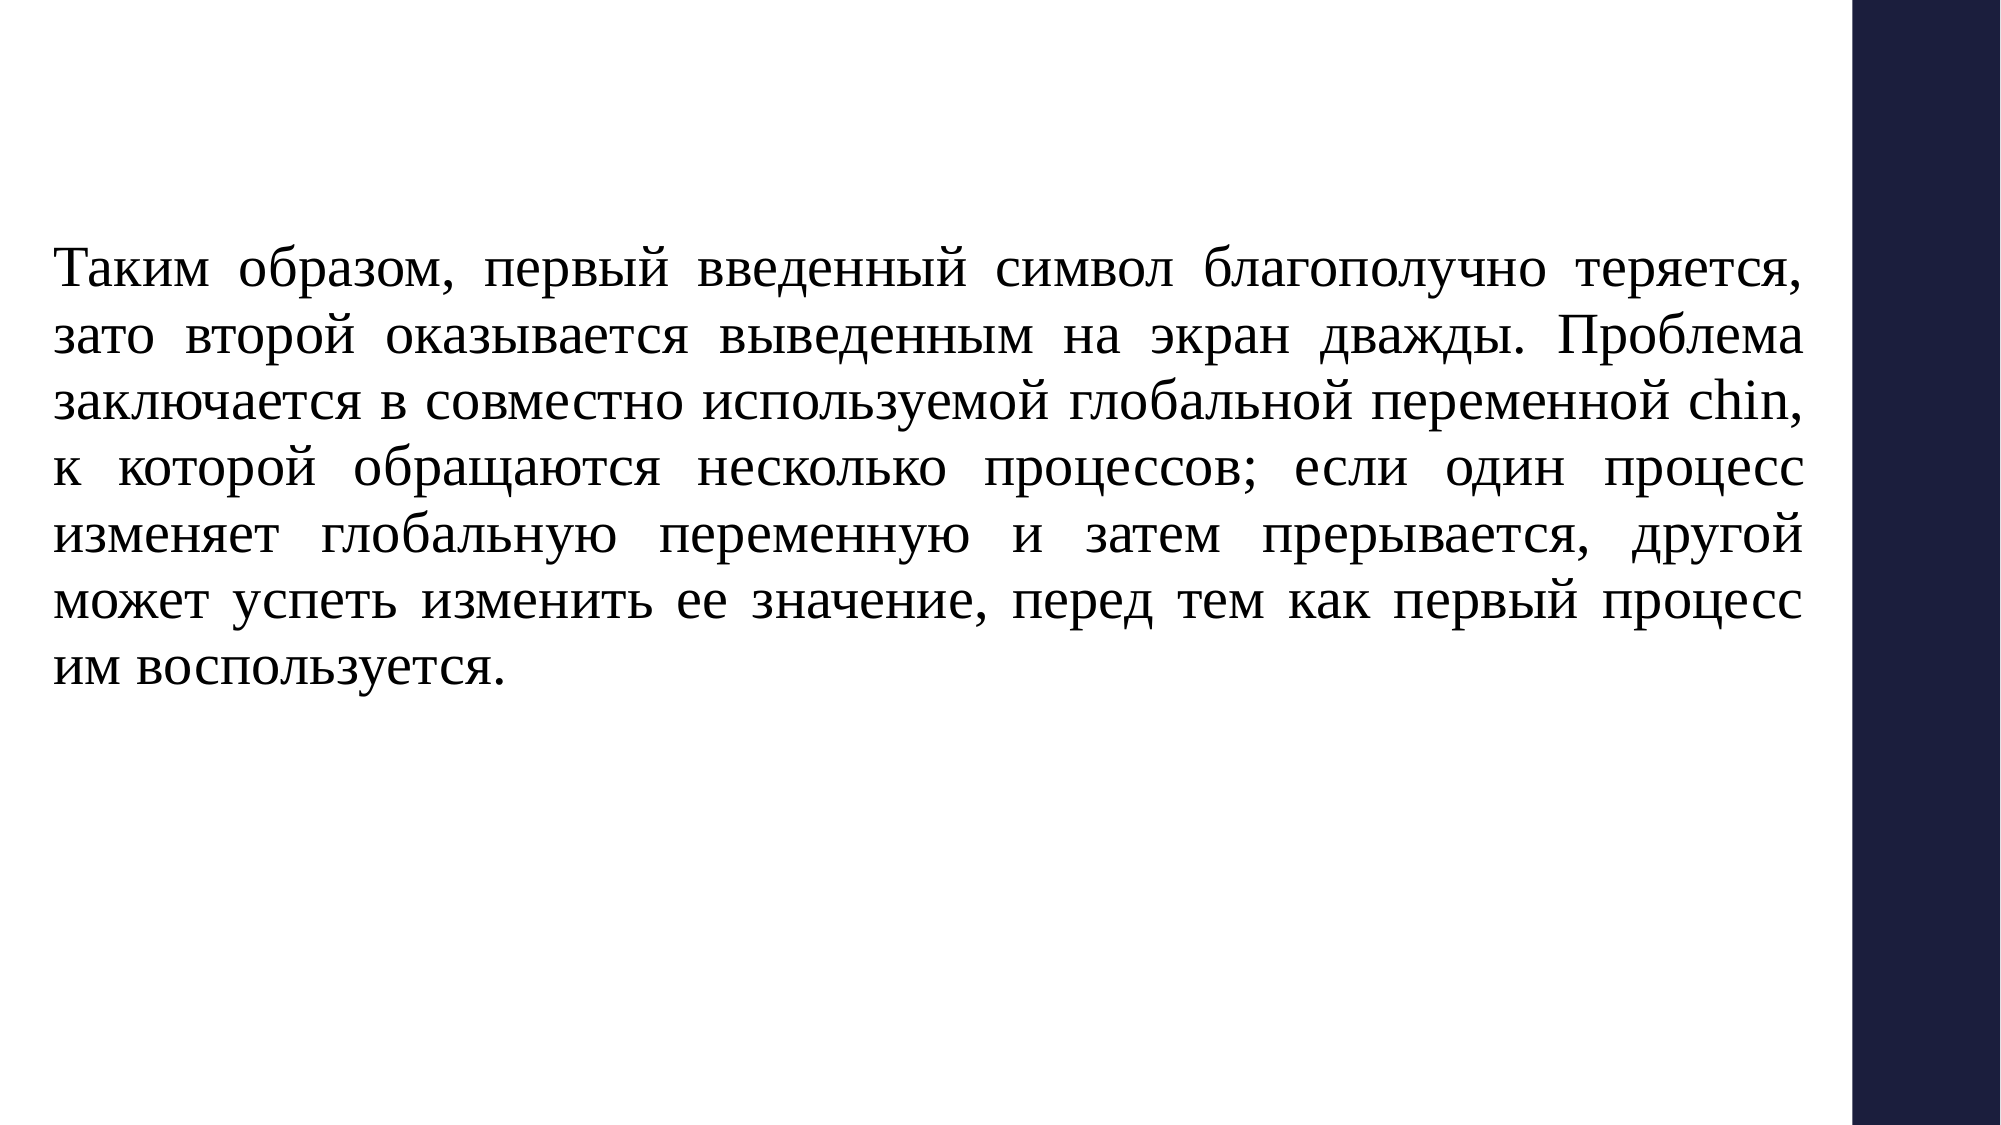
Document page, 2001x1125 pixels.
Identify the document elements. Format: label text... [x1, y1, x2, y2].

list Таким образом, первый введенный символ благополучно теряется, зато второй оказывается выведенным на экран дважды. Проблема заключается в совместно используемой глобальной переменной chin, к которой обращаются несколько процессов; если один процесс изменяет глобальную переменную и затем прерывается, другой может успеть изменить ее значение, перед тем как первый процесс им воспользуется. [38, 226, 1821, 861]
